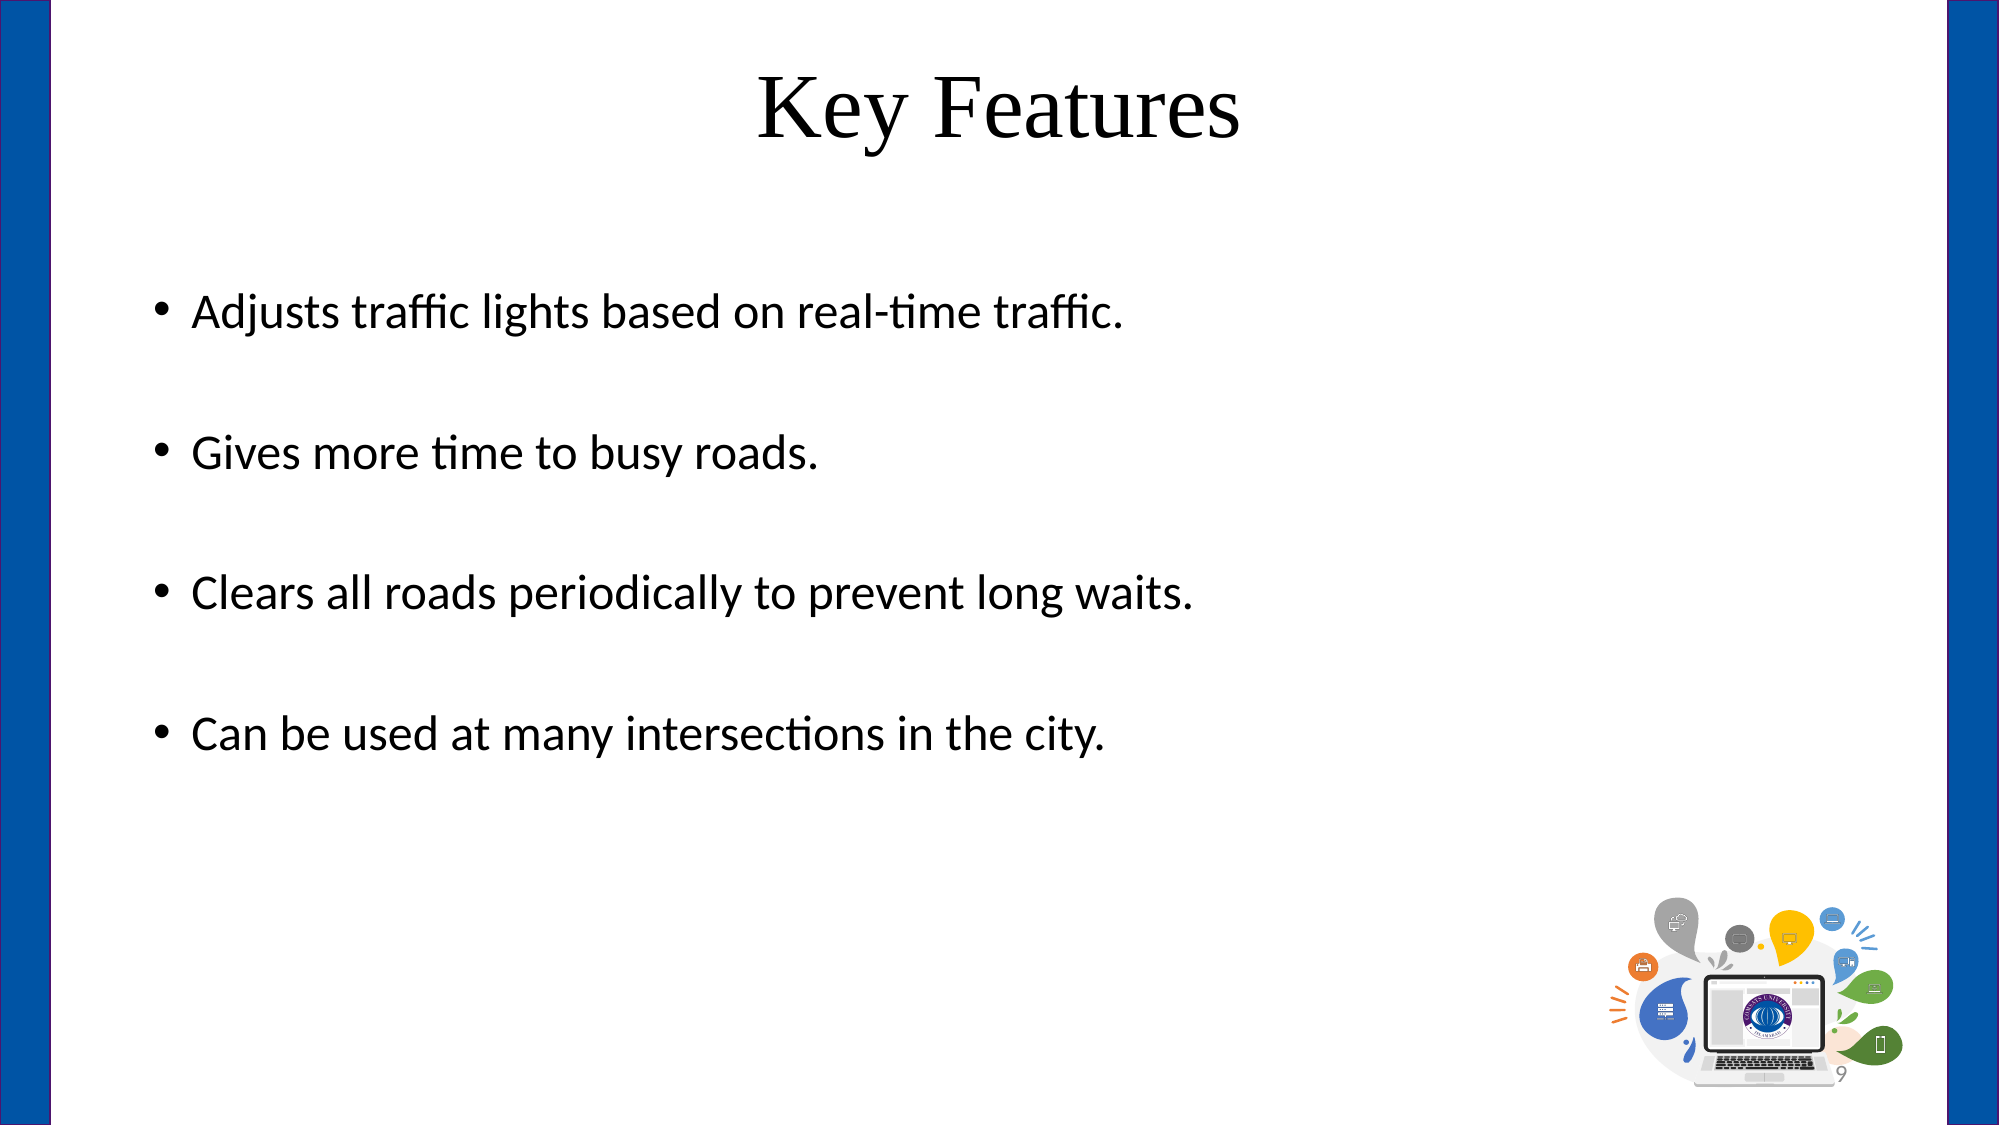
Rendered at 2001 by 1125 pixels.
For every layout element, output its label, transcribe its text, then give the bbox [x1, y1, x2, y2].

title Key Features [324, 37, 1675, 178]
slide_number 9 [1412, 1042, 1863, 1103]
text_box [0, 0, 51, 1125]
list Adjusts traffic lights based on real-time traffic. Gives more time to busy roads. Clears all roads periodically to prevent long waits. Can be used at many intersections in the city. [138, 210, 1906, 1061]
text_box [1608, 897, 1905, 1088]
text_box [1947, 0, 1999, 1125]
